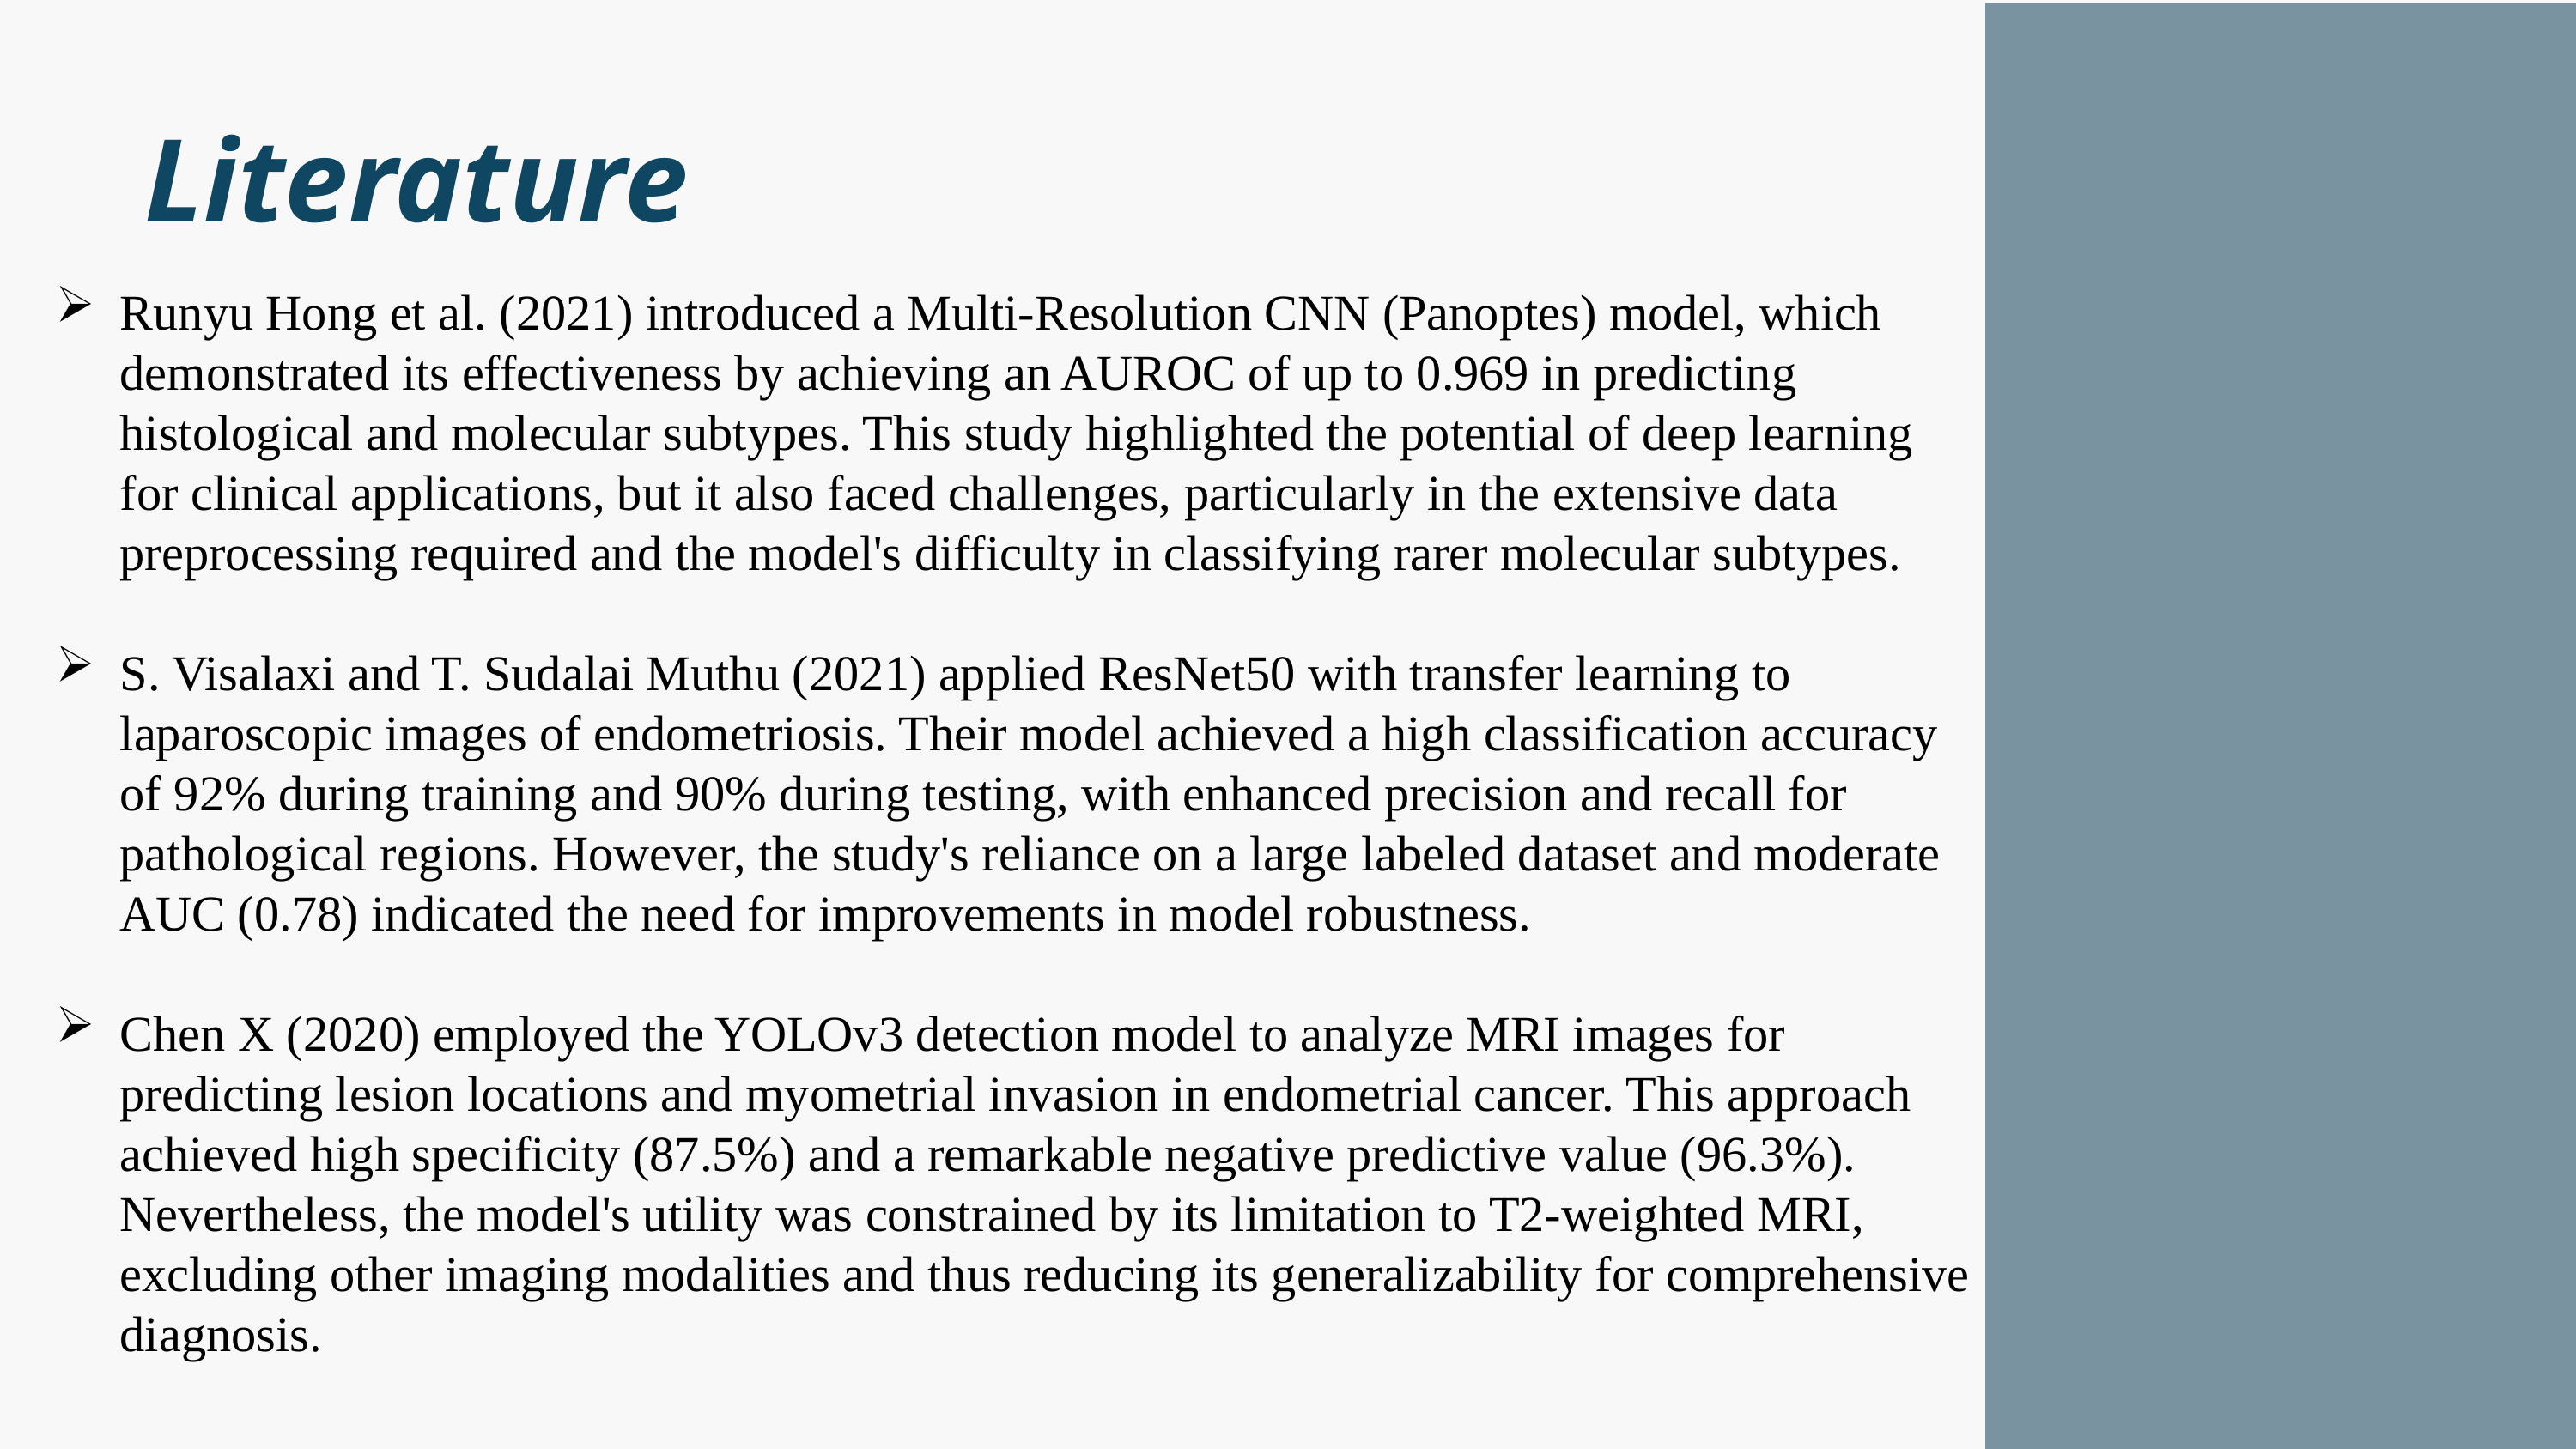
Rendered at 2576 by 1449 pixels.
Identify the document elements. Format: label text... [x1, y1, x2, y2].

text_box Runyu Hong et al. (2021) introduced a Multi-Resolution CNN (Panoptes) model, which demonstrated its effectiveness by achieving an AUROC of up to 0.969 in predicting histological and molecular subtypes. This study highlighted the potential of deep learning for clinical applications, but it also faced challenges, particularly in the extensive data preprocessing required and the model's difficulty in classifying rarer molecular subtypes. S. Visalaxi and T. Sudalai Muthu (2021) applied ResNet50 with transfer learning to laparoscopic images of endometriosis. Their model achieved a high classification accuracy of 92% during training and 90% during testing, with enhanced precision and recall for pathological regions. However, the study's reliance on a large labeled dataset and moderate AUC (0.78) indicated the need for improvements in model robustness. Chen X (2020) employed the YOLOv3 detection model to analyze MRI images for predicting lesion locations and myometrial invasion in endometrial cancer. This approach achieved high specificity (87.5%) and a remarkable negative predictive value (96.3%). Nevertheless, the model's utility was constrained by its limitation to T2-weighted MRI, excluding other imaging modalities and thus reducing its generalizability for comprehensive diagnosis. [43, 273, 1981, 1368]
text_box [1984, 2, 2576, 1449]
text_box Literature [144, 84, 1468, 246]
